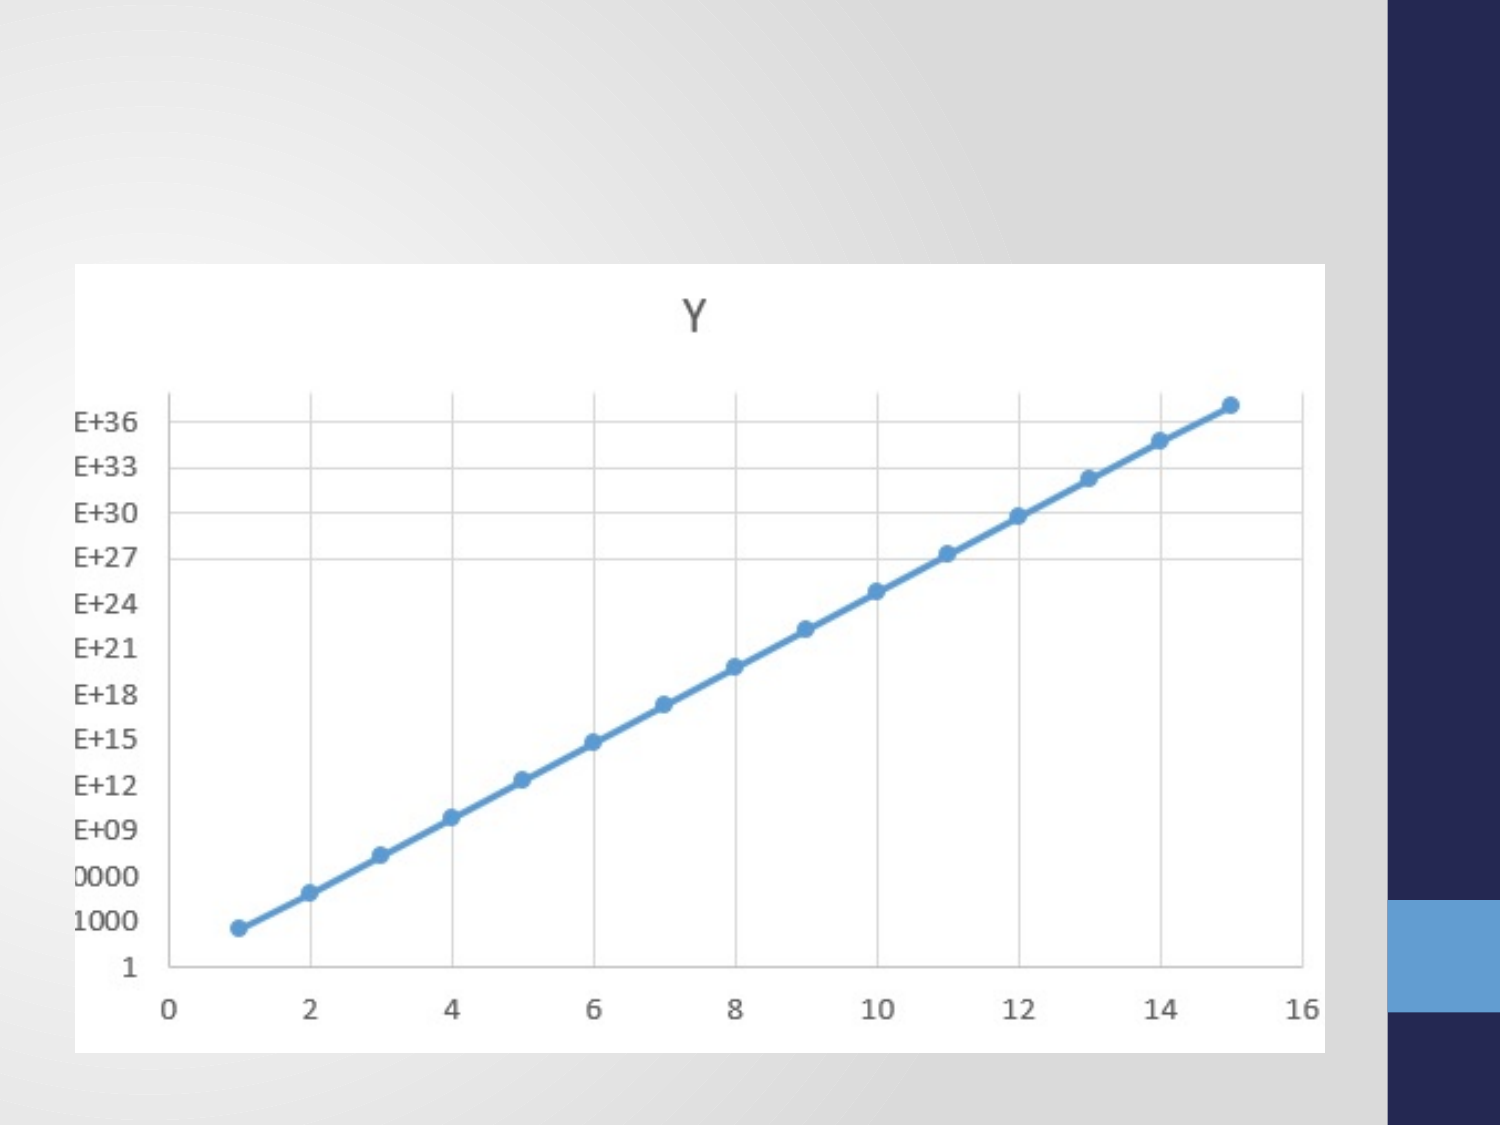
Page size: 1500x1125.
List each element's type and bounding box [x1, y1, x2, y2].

list [74, 264, 1326, 1053]
